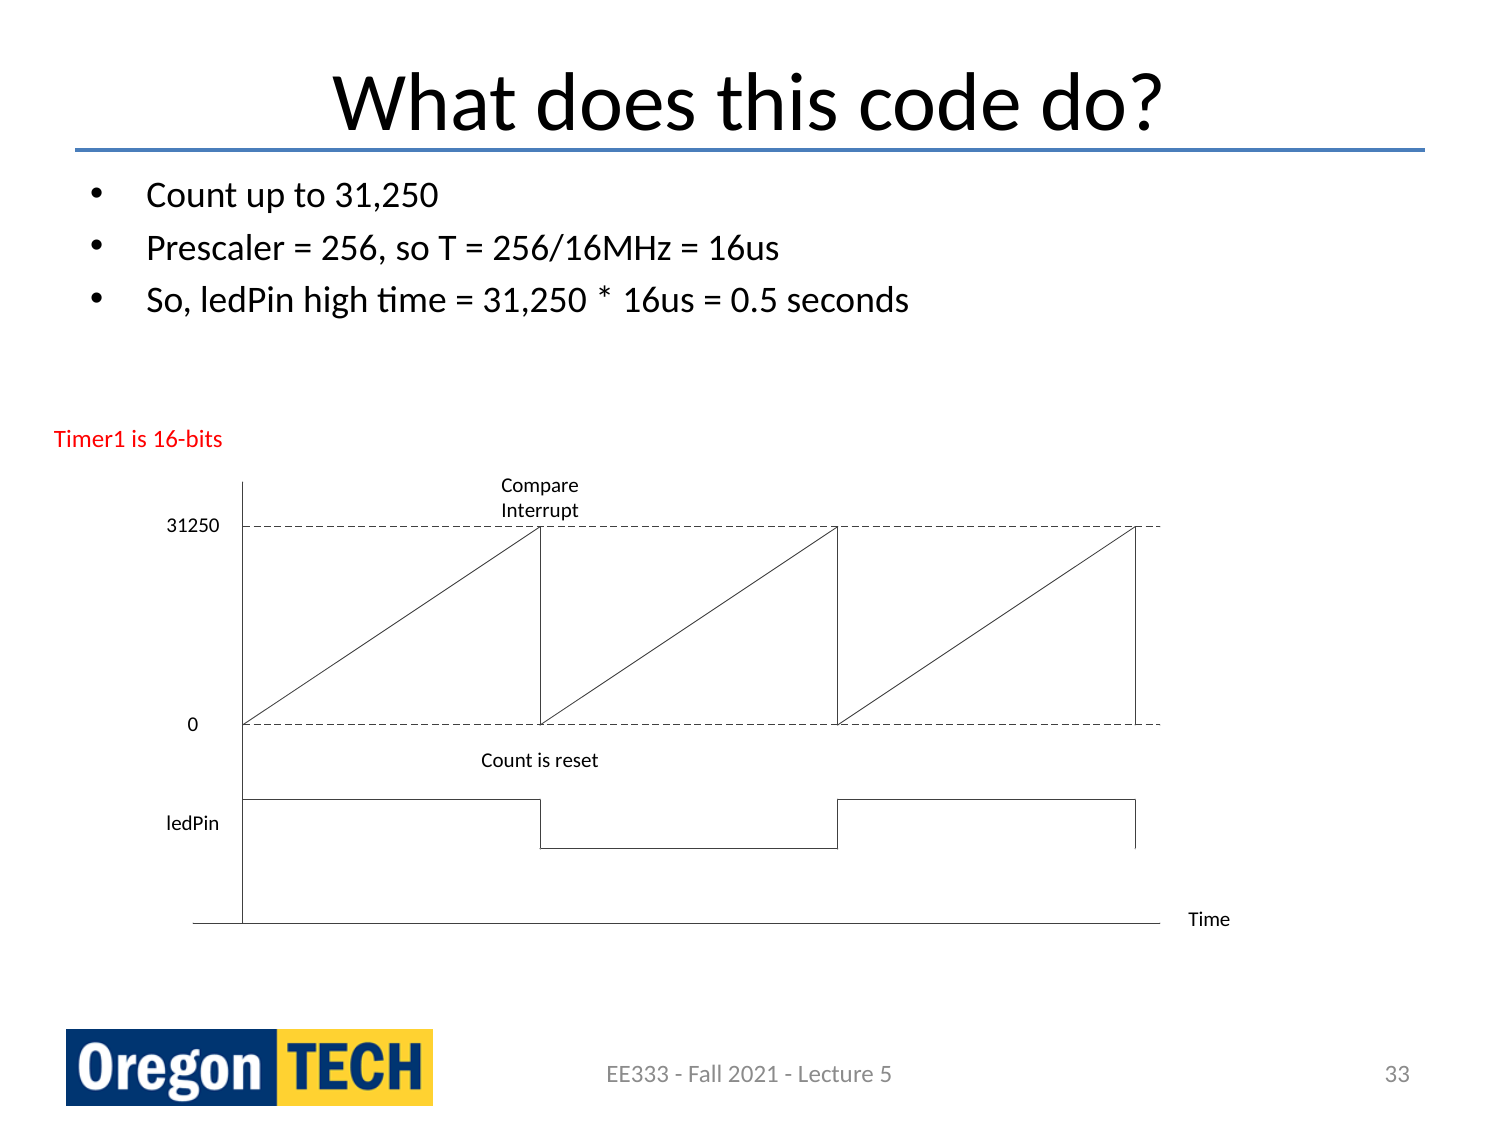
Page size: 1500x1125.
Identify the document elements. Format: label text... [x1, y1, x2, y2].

picture [66, 1029, 433, 1106]
footer EE333 - Fall 2021 - Lecture 5 [512, 1042, 988, 1103]
title What does this code do? [75, 45, 1425, 150]
list Count up to 31,250 Prescaler = 256, so T = 256/16MHz = 16us So, ledPin high time = 31,250 * 16us = 0.5 seconds [75, 162, 1425, 1005]
slide_number 33 [1074, 1042, 1425, 1103]
picture [162, 466, 1235, 937]
text_box Timer1 is 16-bits [39, 414, 239, 460]
